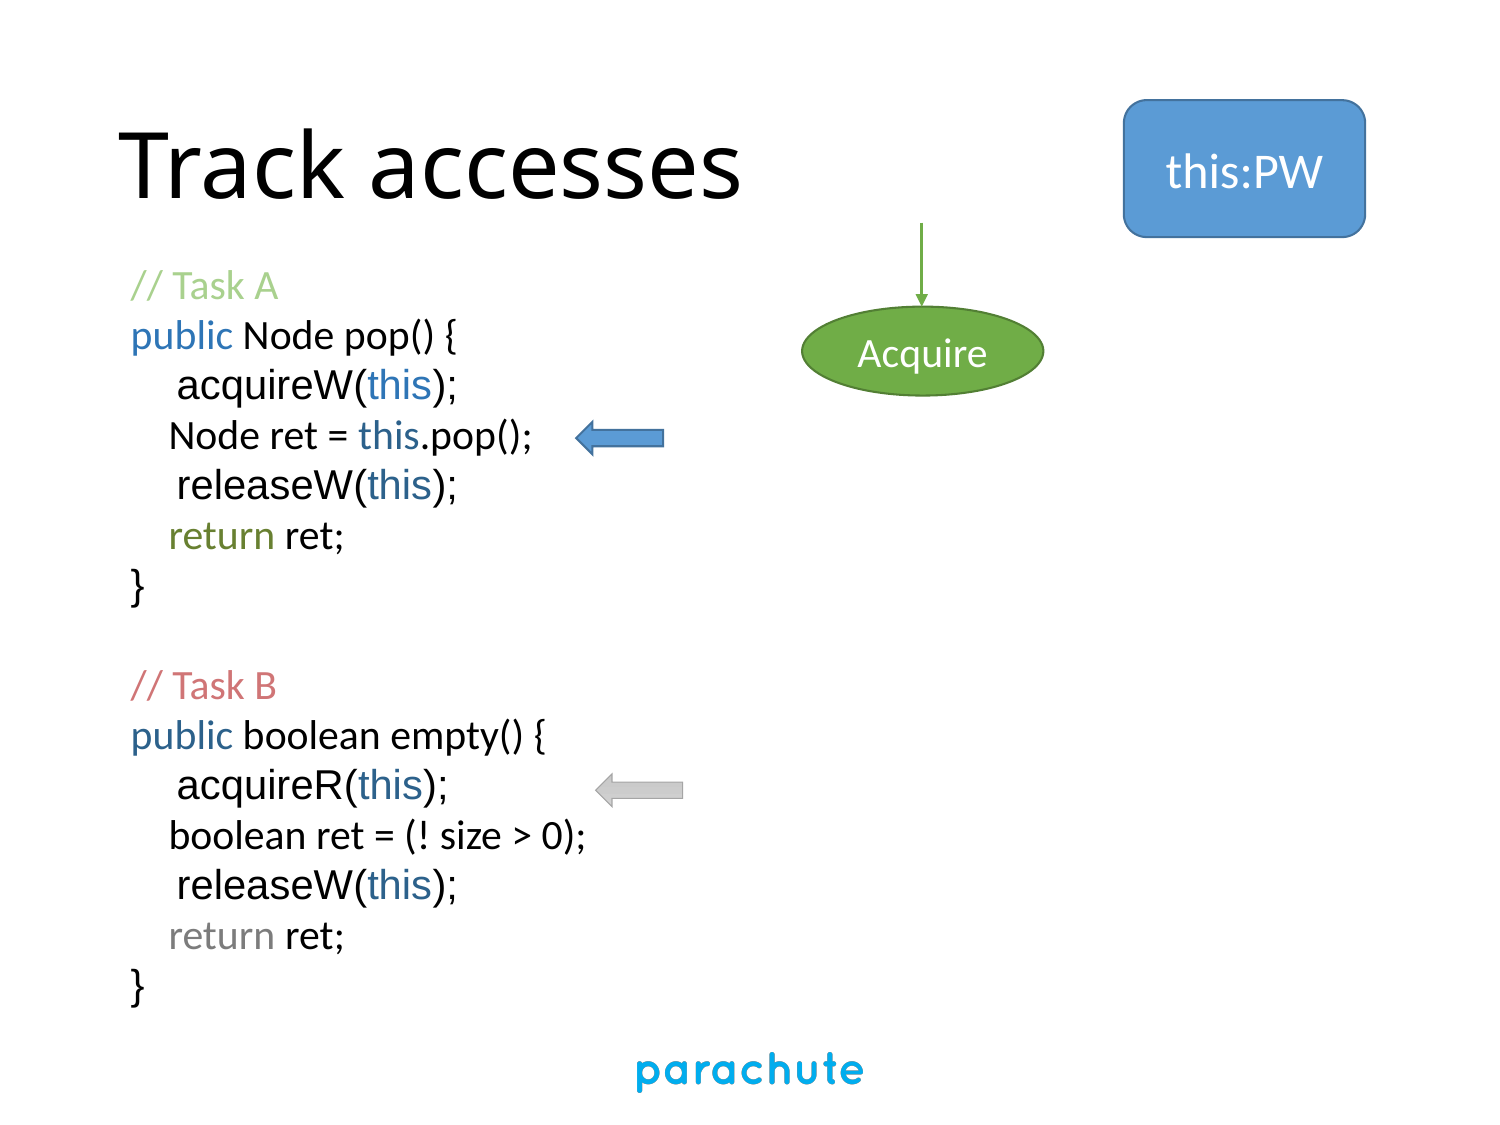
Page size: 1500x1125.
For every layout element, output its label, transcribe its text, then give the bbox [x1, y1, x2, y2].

text_box [574, 419, 665, 457]
picture [643, 1067, 654, 1079]
picture [637, 1052, 863, 1093]
text_box Acquire [801, 305, 1045, 397]
title Track accesses [103, 59, 1397, 278]
text_box // Task A public Node pop() { acquireW(this); Node ret = this.pop(); releaseW(this); return ret; } // Task B public boolean empty() { acquireR(this); boolean ret = (! size > 0); releaseW(this); return ret; } [123, 250, 664, 1016]
picture [847, 1066, 857, 1070]
text_box [594, 772, 684, 808]
text_box this:PW [1122, 99, 1367, 239]
